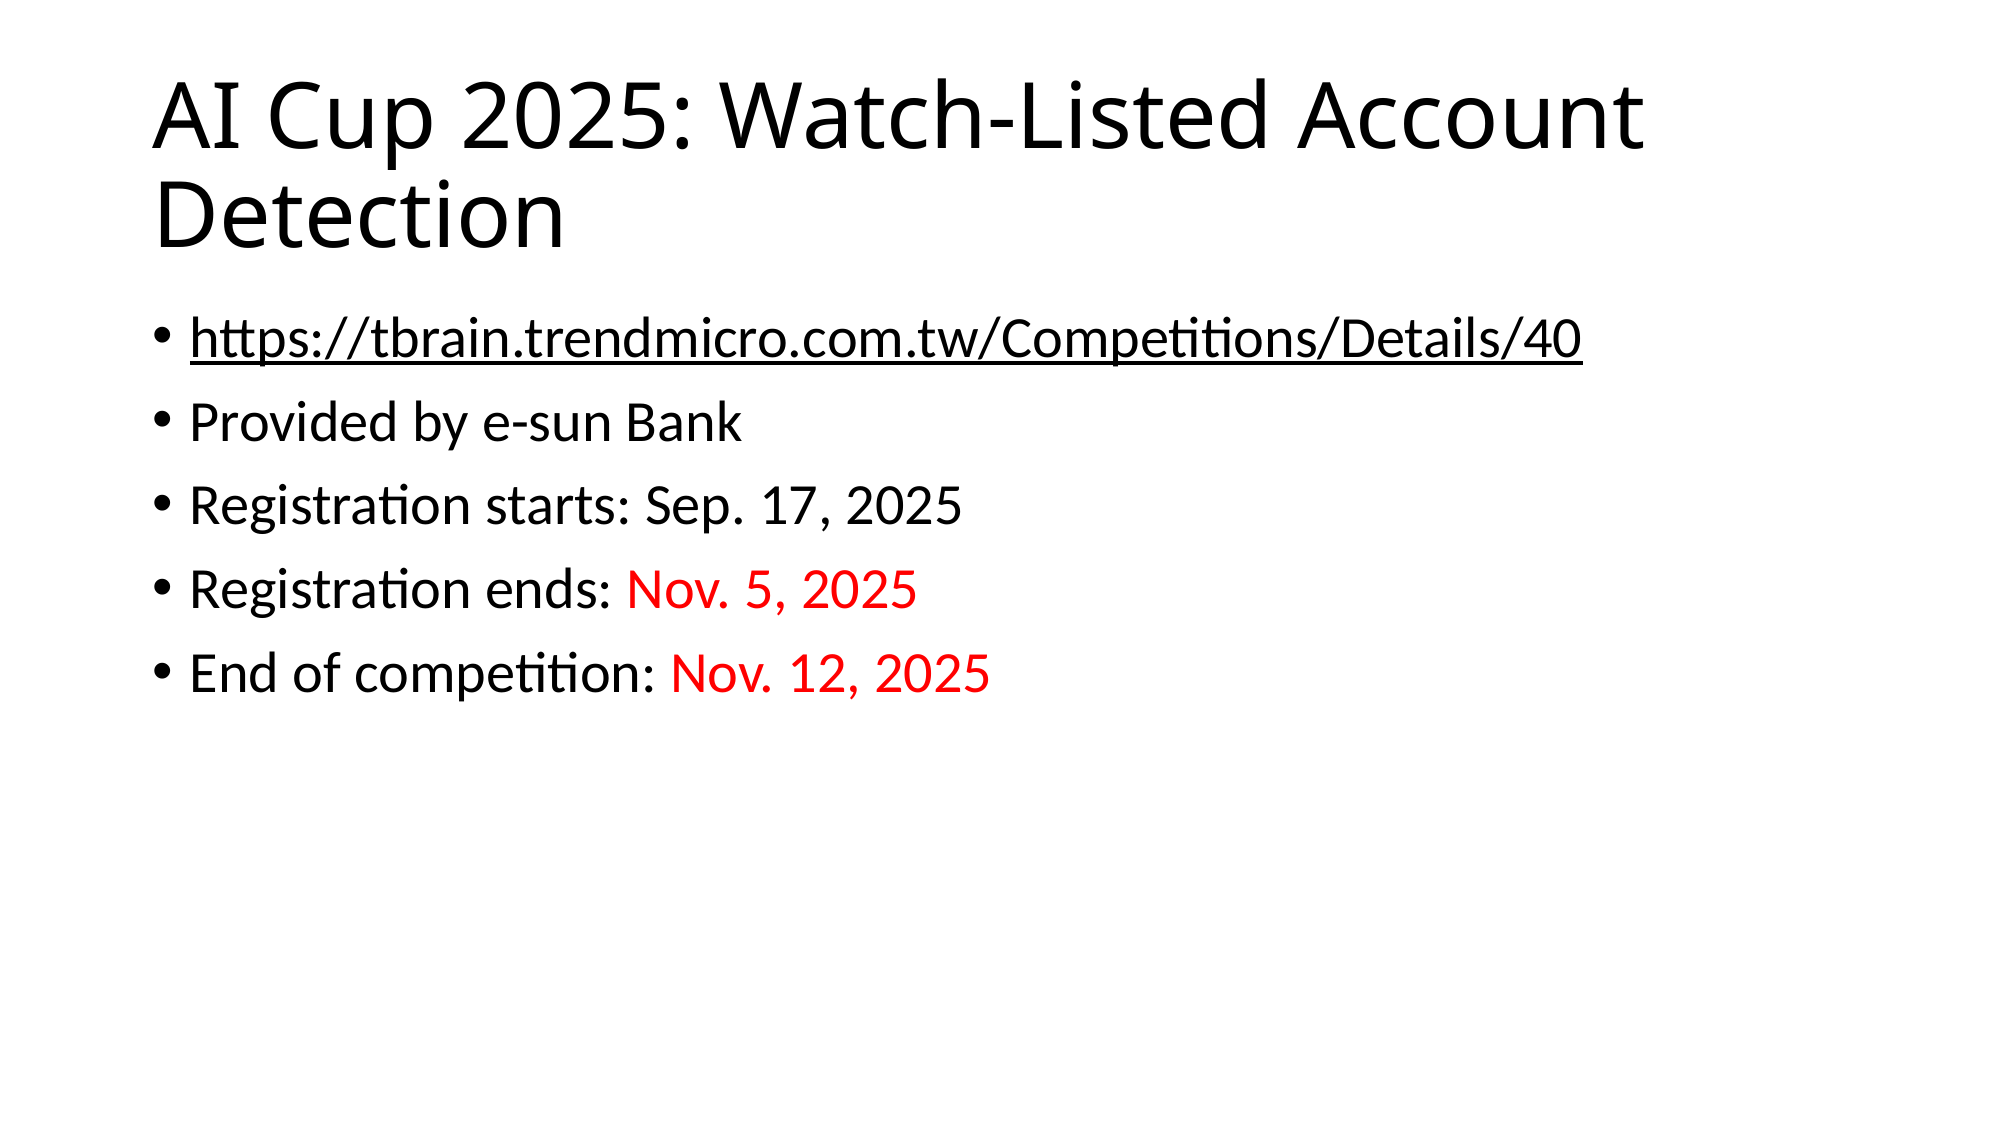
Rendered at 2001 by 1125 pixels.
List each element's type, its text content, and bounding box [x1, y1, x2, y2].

list https://tbrain.trendmicro.com.tw/Competitions/Details/40 Provided by e-sun Bank Registration starts: Sep. 17, 2025 Registration ends: Nov. 5, 2025 End of competition: Nov. 12, 2025 [137, 299, 1863, 1014]
title AI Cup 2025: Watch-Listed Account Detection [137, 59, 1863, 278]
